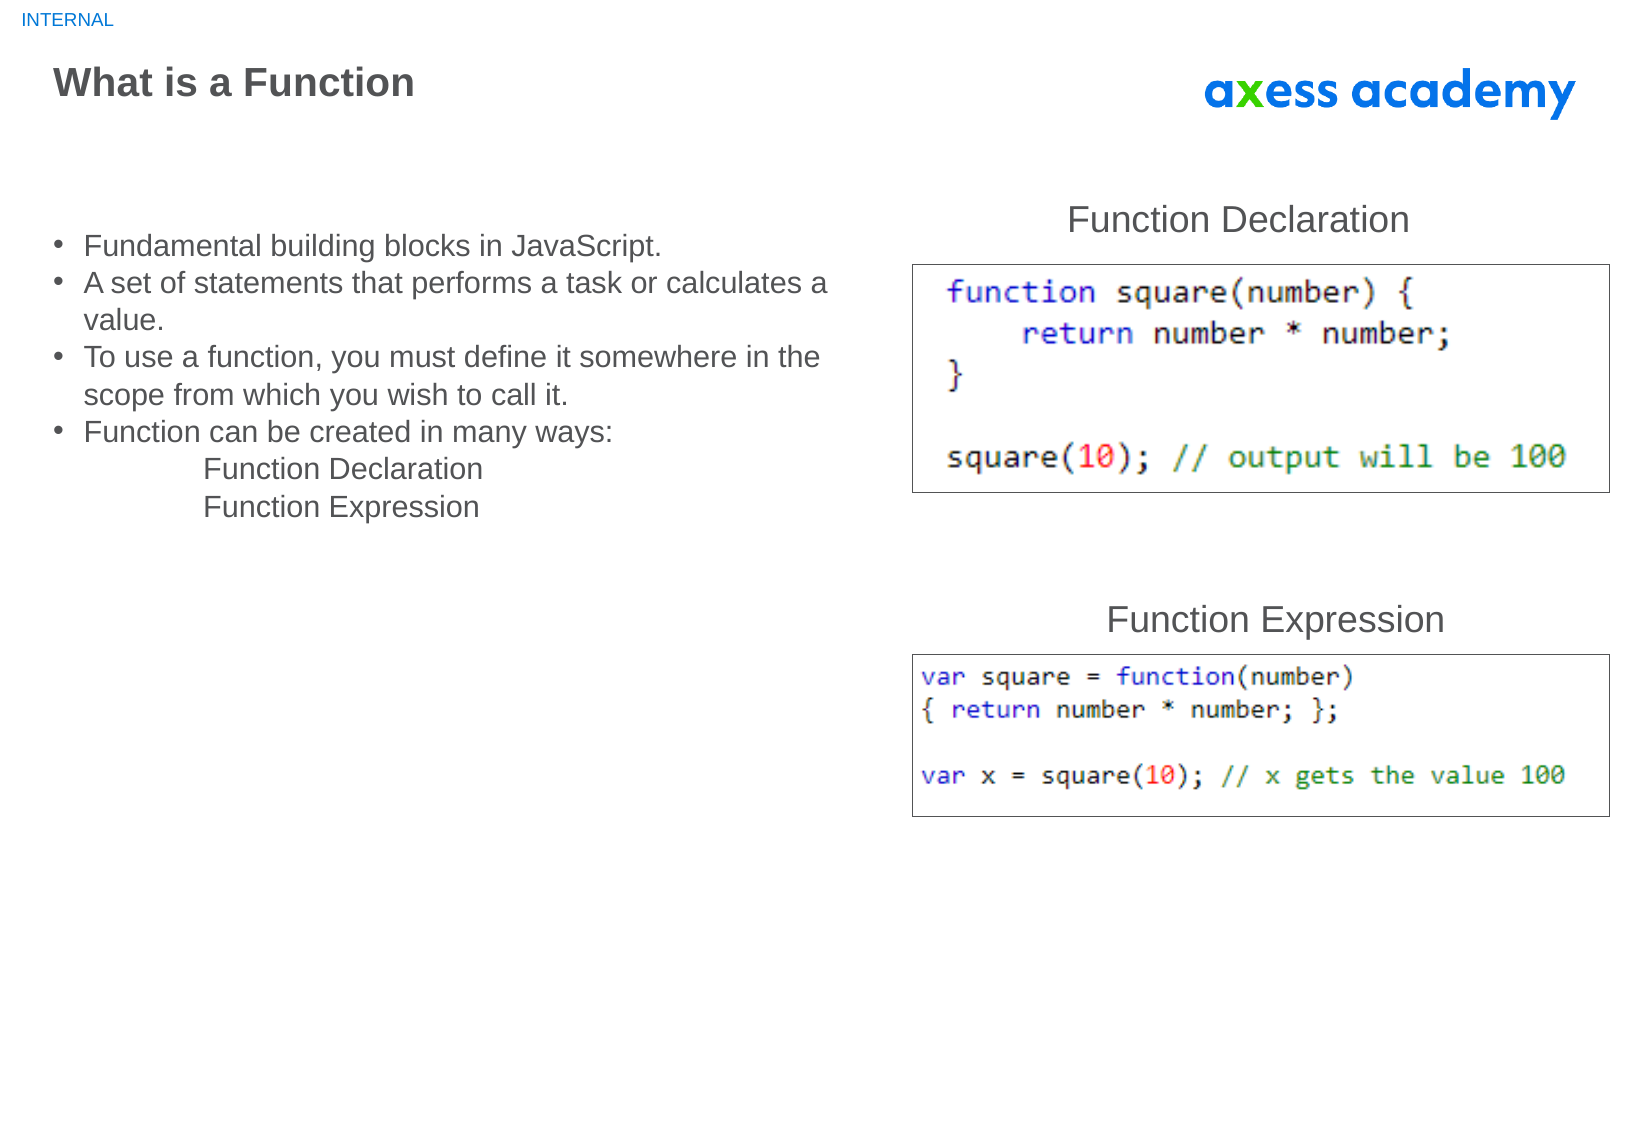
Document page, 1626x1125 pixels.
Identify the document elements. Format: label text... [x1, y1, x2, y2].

picture [912, 654, 1610, 817]
title What is a Function [53, 57, 1577, 188]
text_box Function Declaration [1052, 187, 1425, 248]
picture [912, 264, 1610, 493]
list Fundamental building blocks in JavaScript. A set of statements that performs a task or calculates a value. To use a function, you must define it somewhere in the scope from which you wish to call it. Function can be created in many ways: Function Declaration Function Expression [53, 224, 900, 950]
text_box Function Expression [941, 587, 1461, 647]
